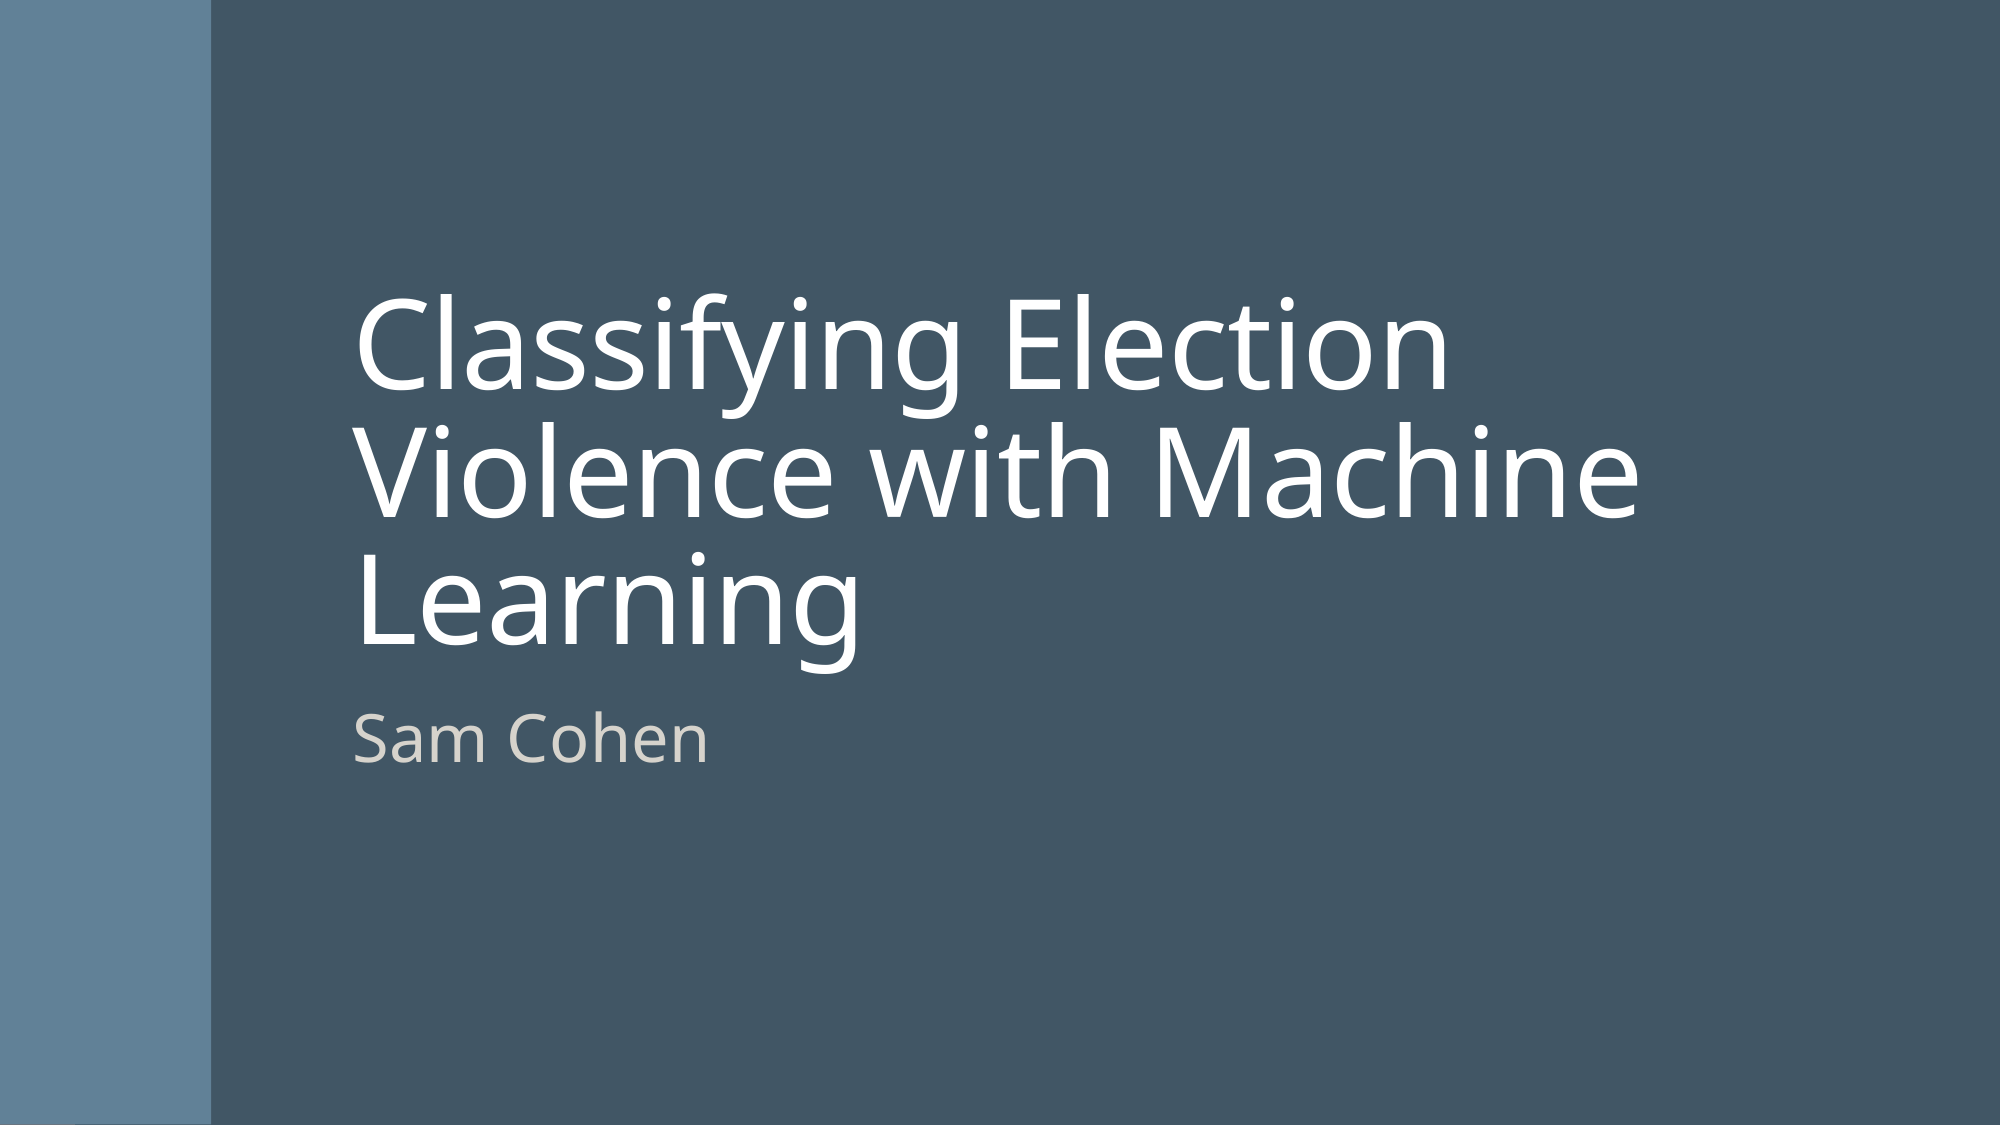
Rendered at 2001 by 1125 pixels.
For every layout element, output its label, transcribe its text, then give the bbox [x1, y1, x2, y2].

text_box [0, 0, 212, 1125]
title Classifying Election Violence with Machine Learning [337, 122, 1818, 678]
subtitle Sam Cohen [337, 694, 1818, 1036]
